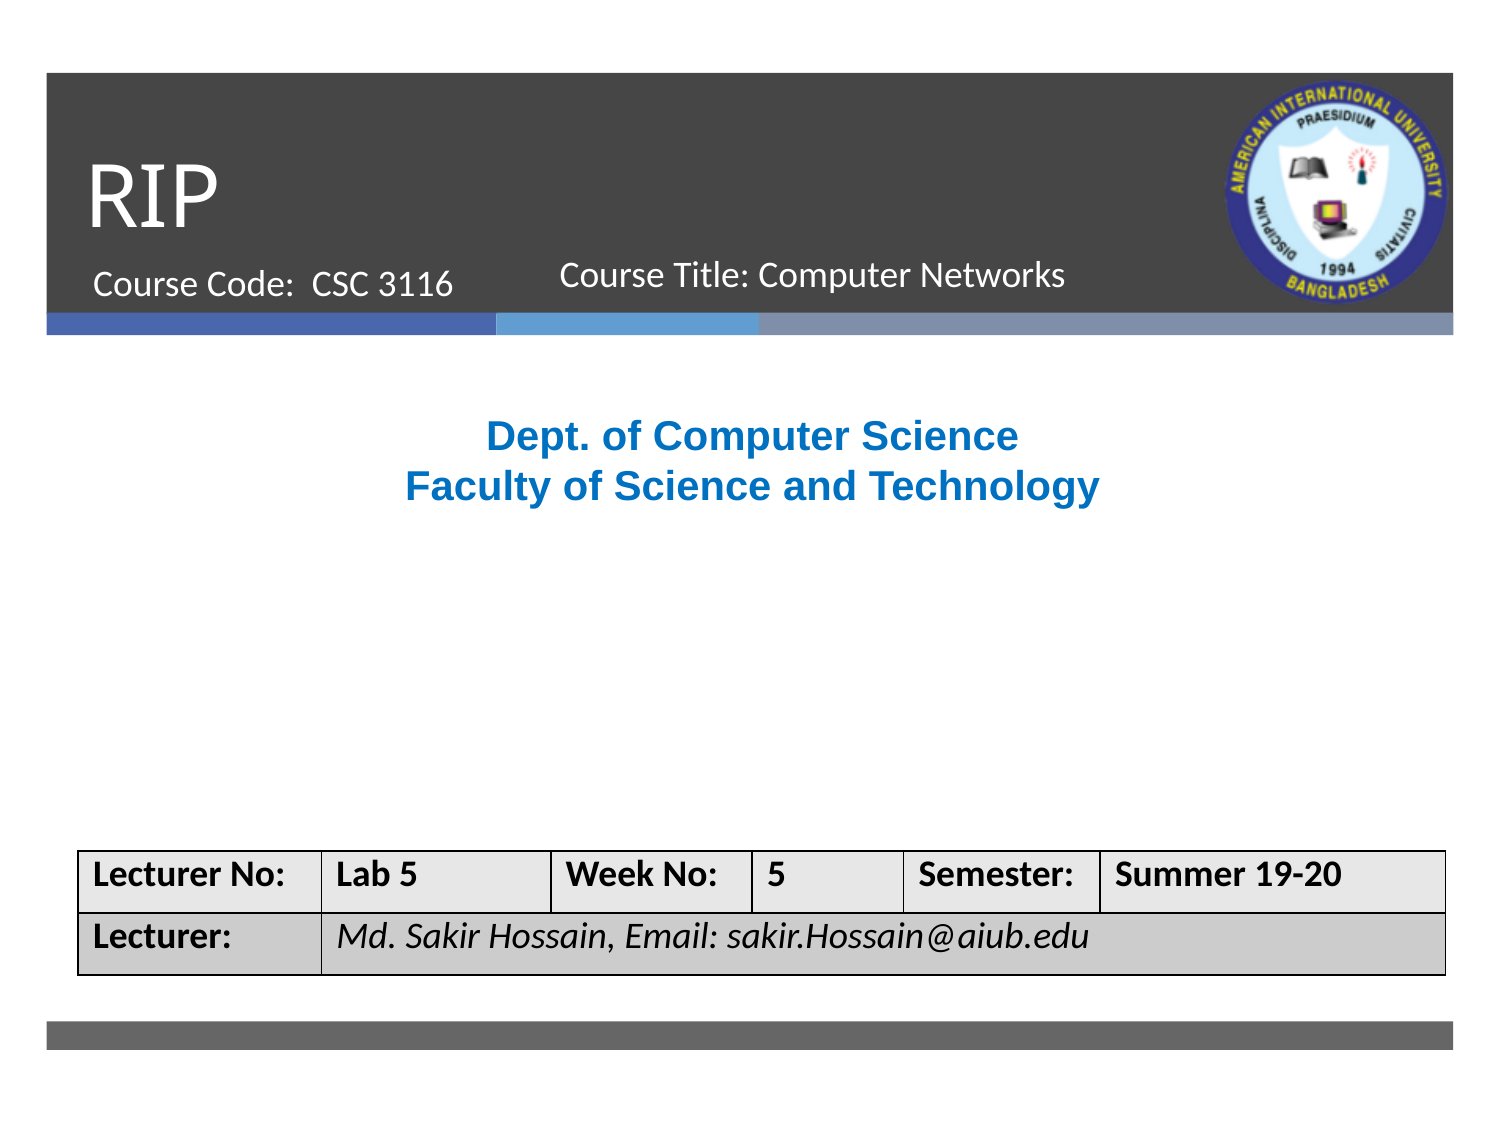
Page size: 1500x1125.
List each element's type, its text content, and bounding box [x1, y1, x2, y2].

title RIP [69, 73, 1351, 253]
text_box Dept. of Computer Science Faculty of Science and Technology [12, 401, 1493, 517]
table_header Week No: [552, 852, 751, 912]
table_header Lecturer No: [79, 852, 321, 912]
table_header Summer 19-20 [1101, 852, 1445, 912]
picture [1228, 75, 1454, 310]
table_header Semester: [904, 852, 1099, 912]
text_box Course Title: Computer Networks [544, 252, 1228, 332]
table_cell Lecturer: [79, 914, 321, 974]
table_cell Md. Sakir Hossain, Email: sakir.Hossain@aiub.edu [322, 914, 1445, 974]
table_header 5 [753, 852, 903, 912]
subtitle Course Code: CSC 3116 [78, 251, 536, 331]
table_header Lab 5 [322, 852, 550, 912]
